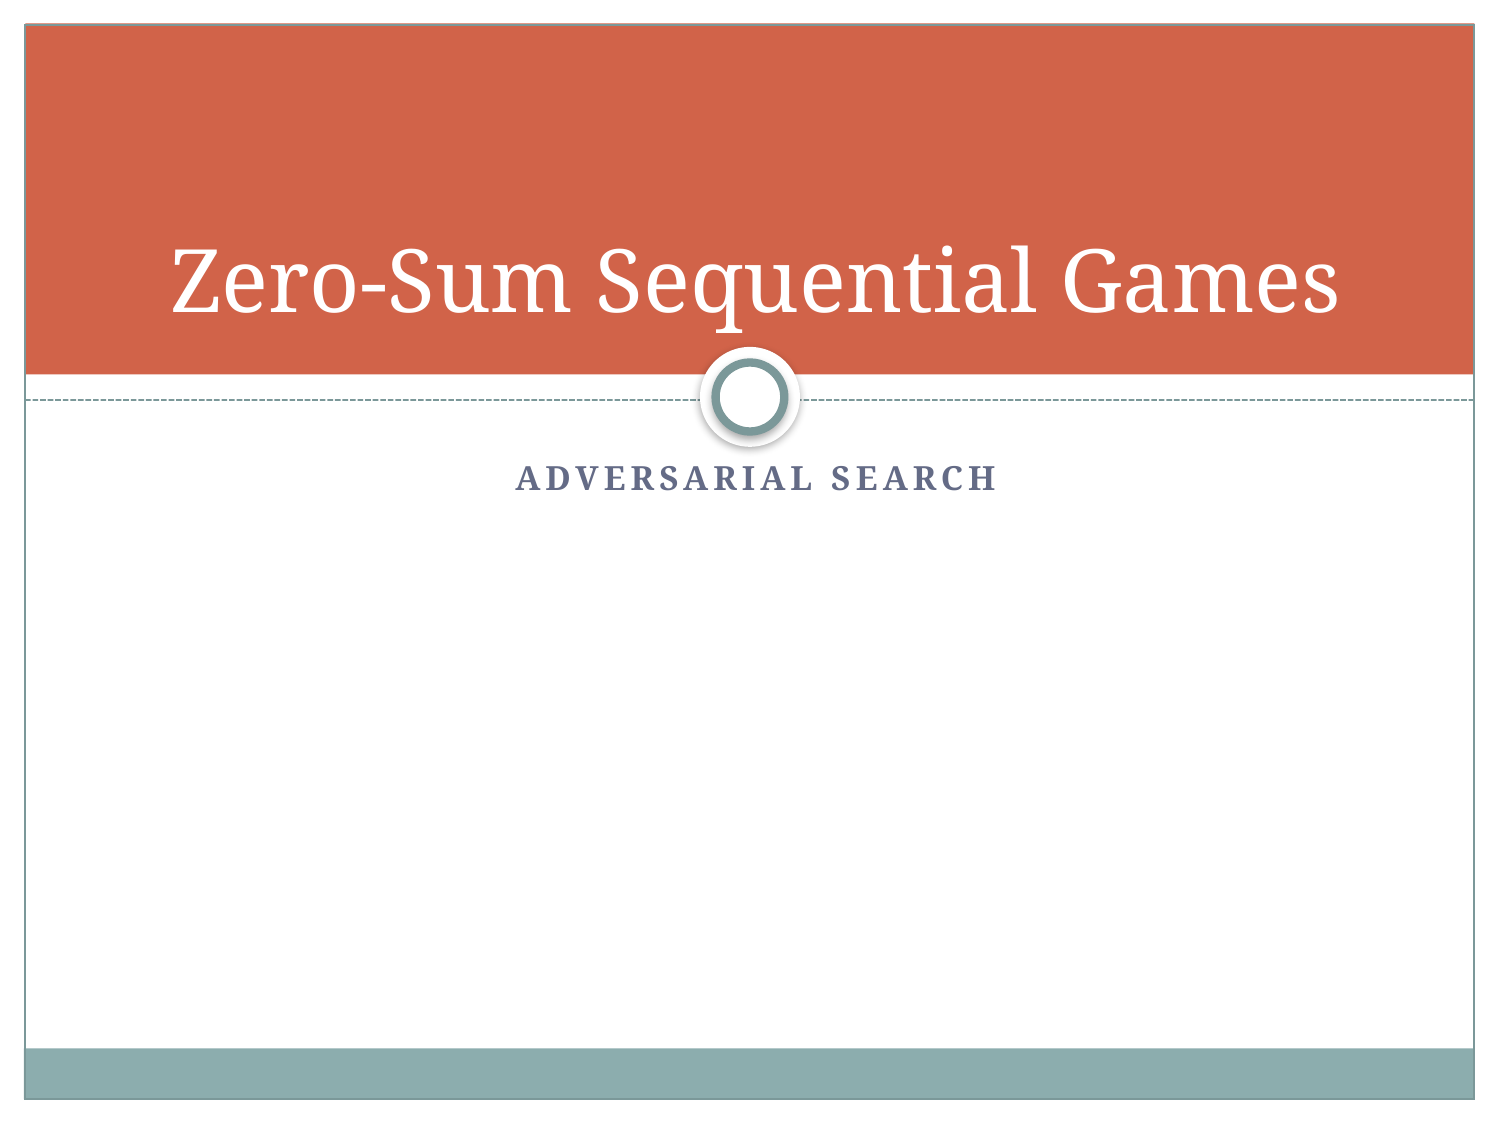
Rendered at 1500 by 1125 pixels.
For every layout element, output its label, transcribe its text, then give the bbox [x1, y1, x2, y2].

title Zero-Sum Sequential Games [118, 87, 1394, 338]
list AdversaRIAL Search [224, 449, 1288, 725]
